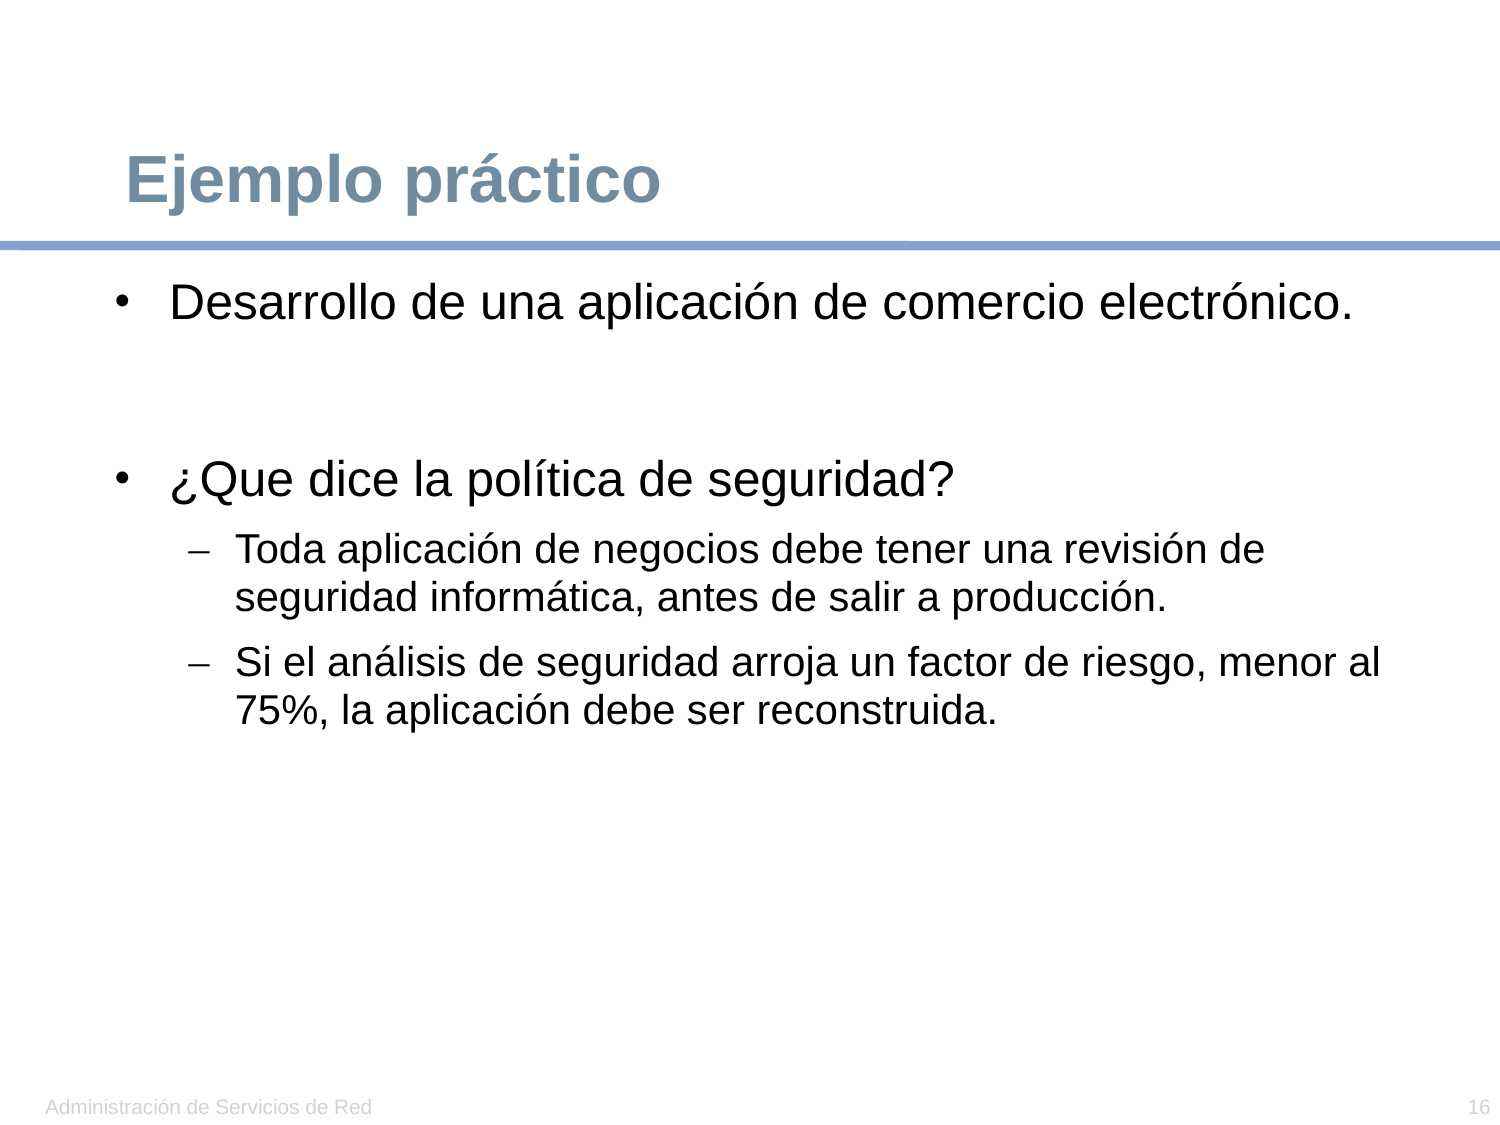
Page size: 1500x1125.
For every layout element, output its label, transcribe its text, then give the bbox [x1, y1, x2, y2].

title Ejemplo práctico [111, 66, 1446, 224]
list Desarrollo de una aplicación de comercio electrónico. ¿Que dice la política de seguridad? Toda aplicación de negocios debe tener una revisión de seguridad informática, antes de salir a producción. Si el análisis de seguridad arroja un factor de riesgo, menor al 75%, la aplicación debe ser reconstruida. [100, 266, 1432, 863]
